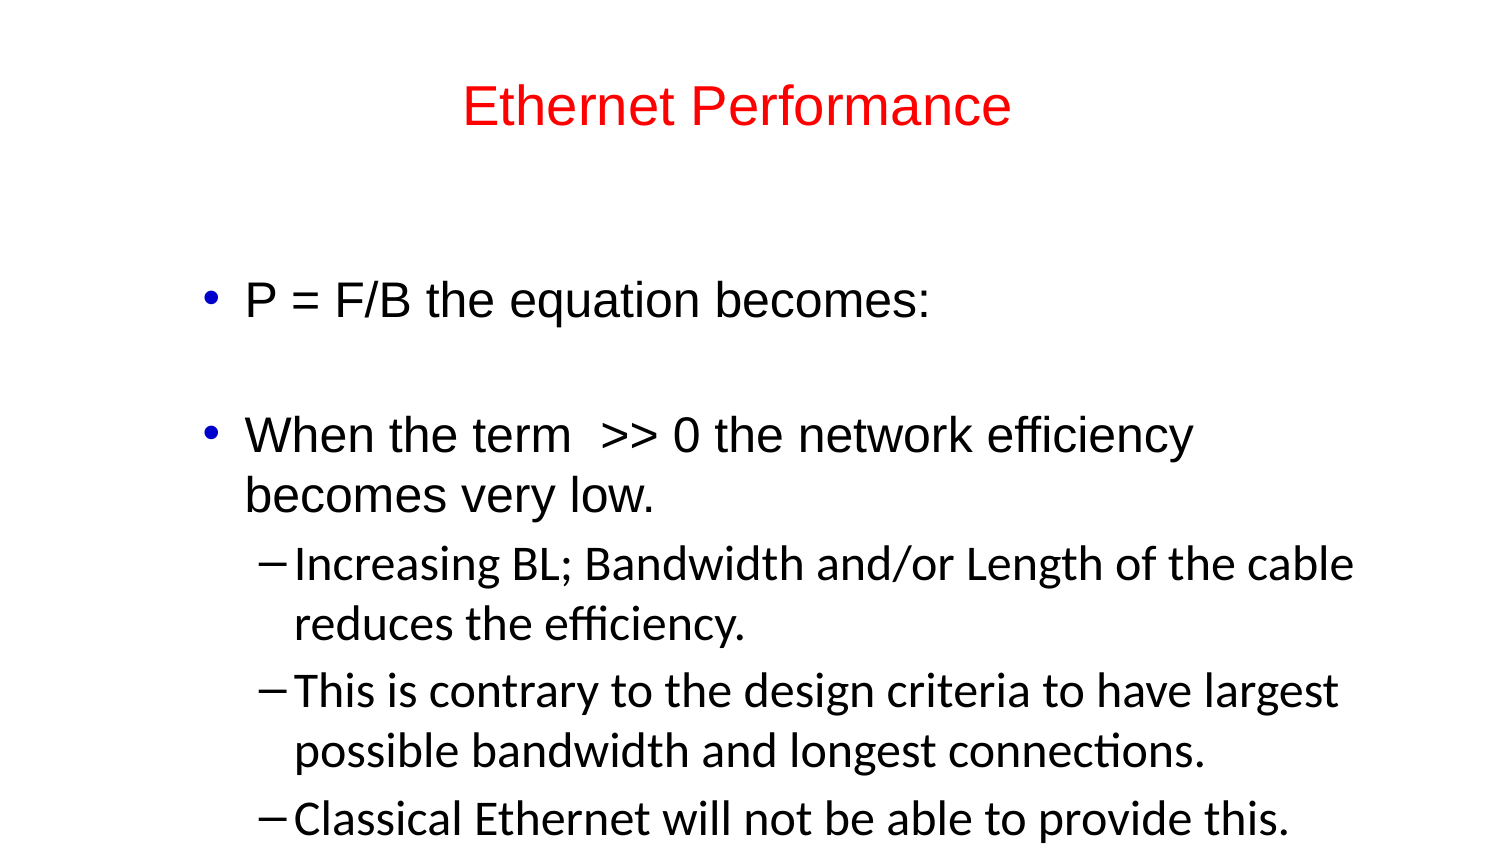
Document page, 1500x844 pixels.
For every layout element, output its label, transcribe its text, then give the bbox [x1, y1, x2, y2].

title Ethernet Performance [62, 37, 1413, 169]
